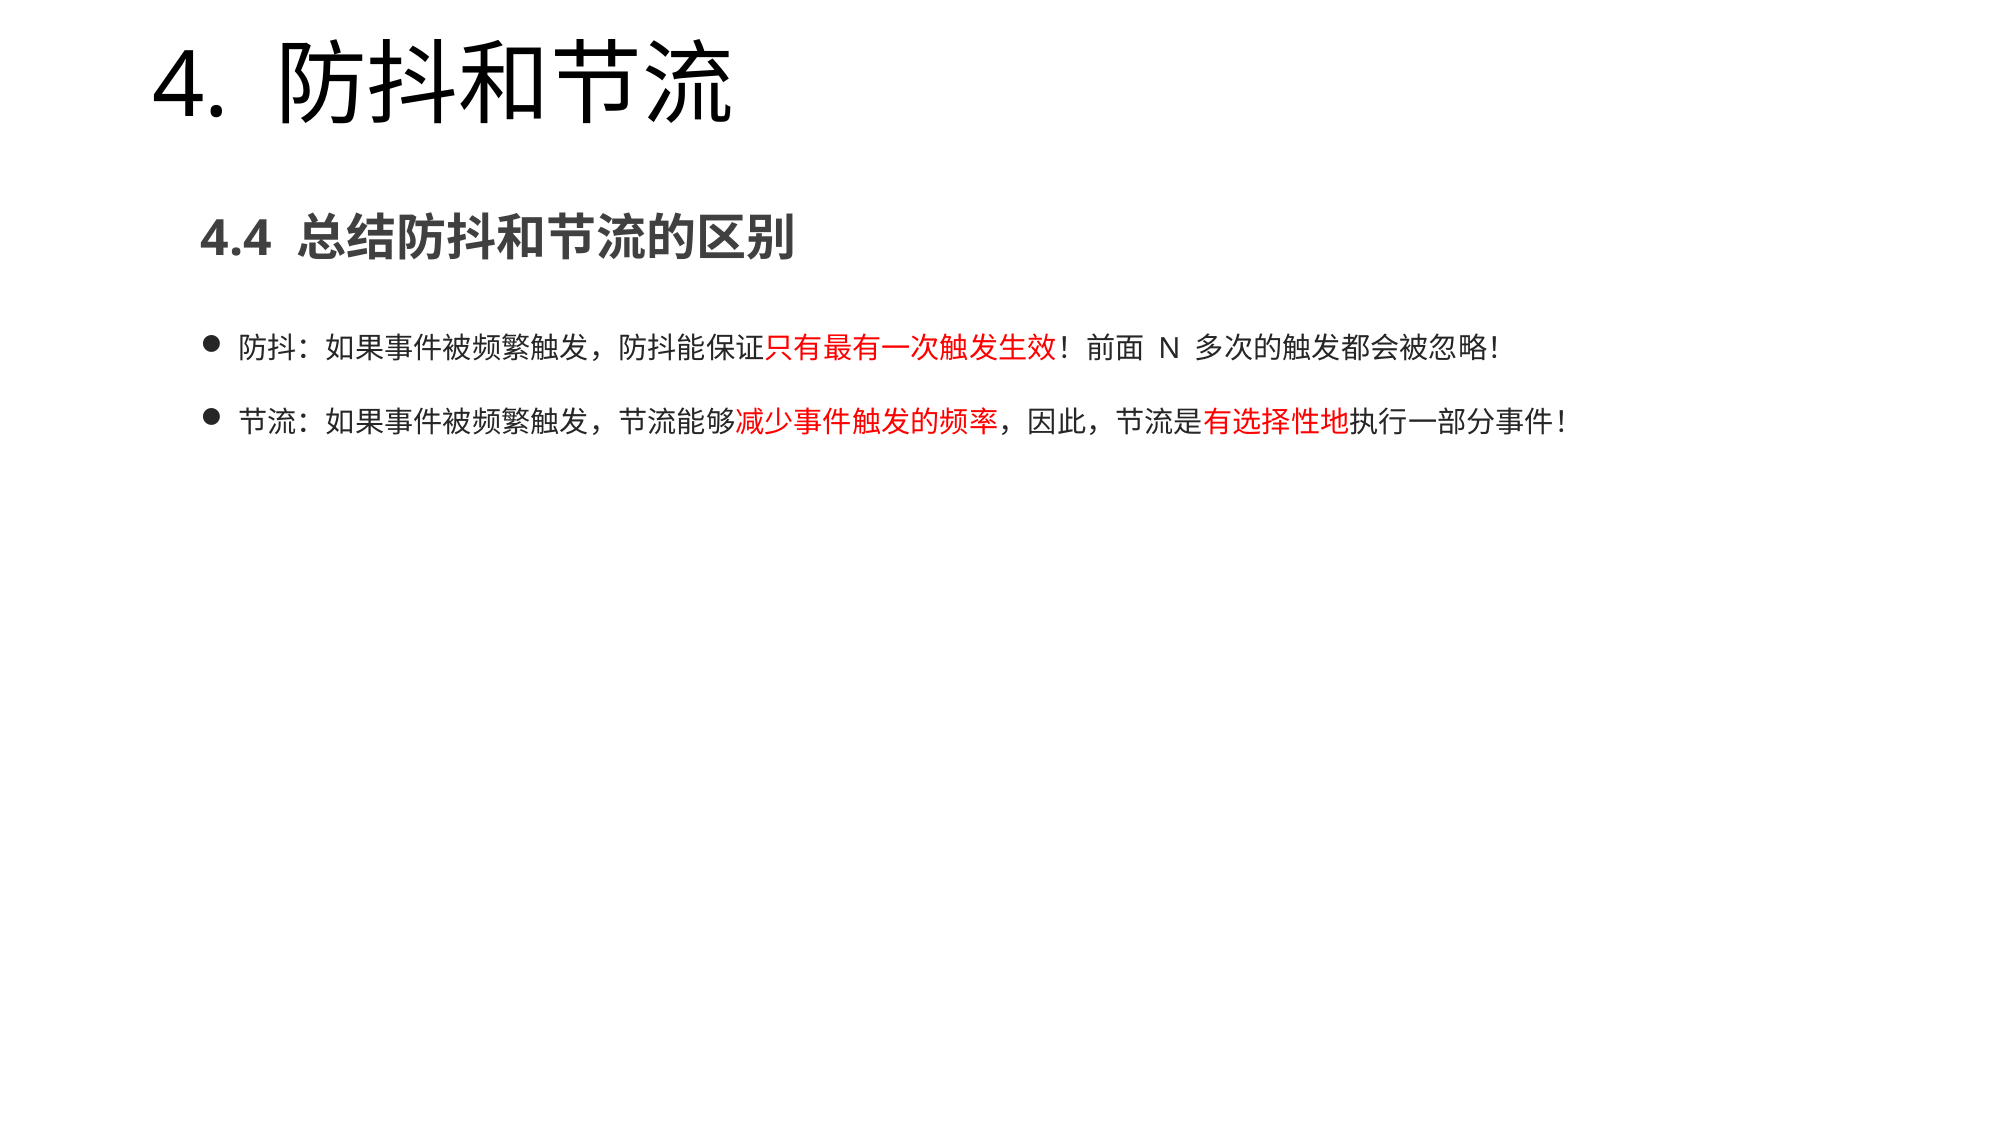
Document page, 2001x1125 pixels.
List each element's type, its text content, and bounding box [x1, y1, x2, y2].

title 4. 防抖和节流 [137, 0, 1612, 174]
list 防抖：如果事件被频繁触发，防抖能保证只有最有一次触发生效！前面 N 多次的触发都会被忽略！ 节流：如果事件被频繁触发，节流能够减少事件触发的频率，因此，节流是有选择性地执行一部分事件！ [185, 304, 1760, 987]
list 4.4 总结防抖和节流的区别 [185, 204, 1612, 304]
